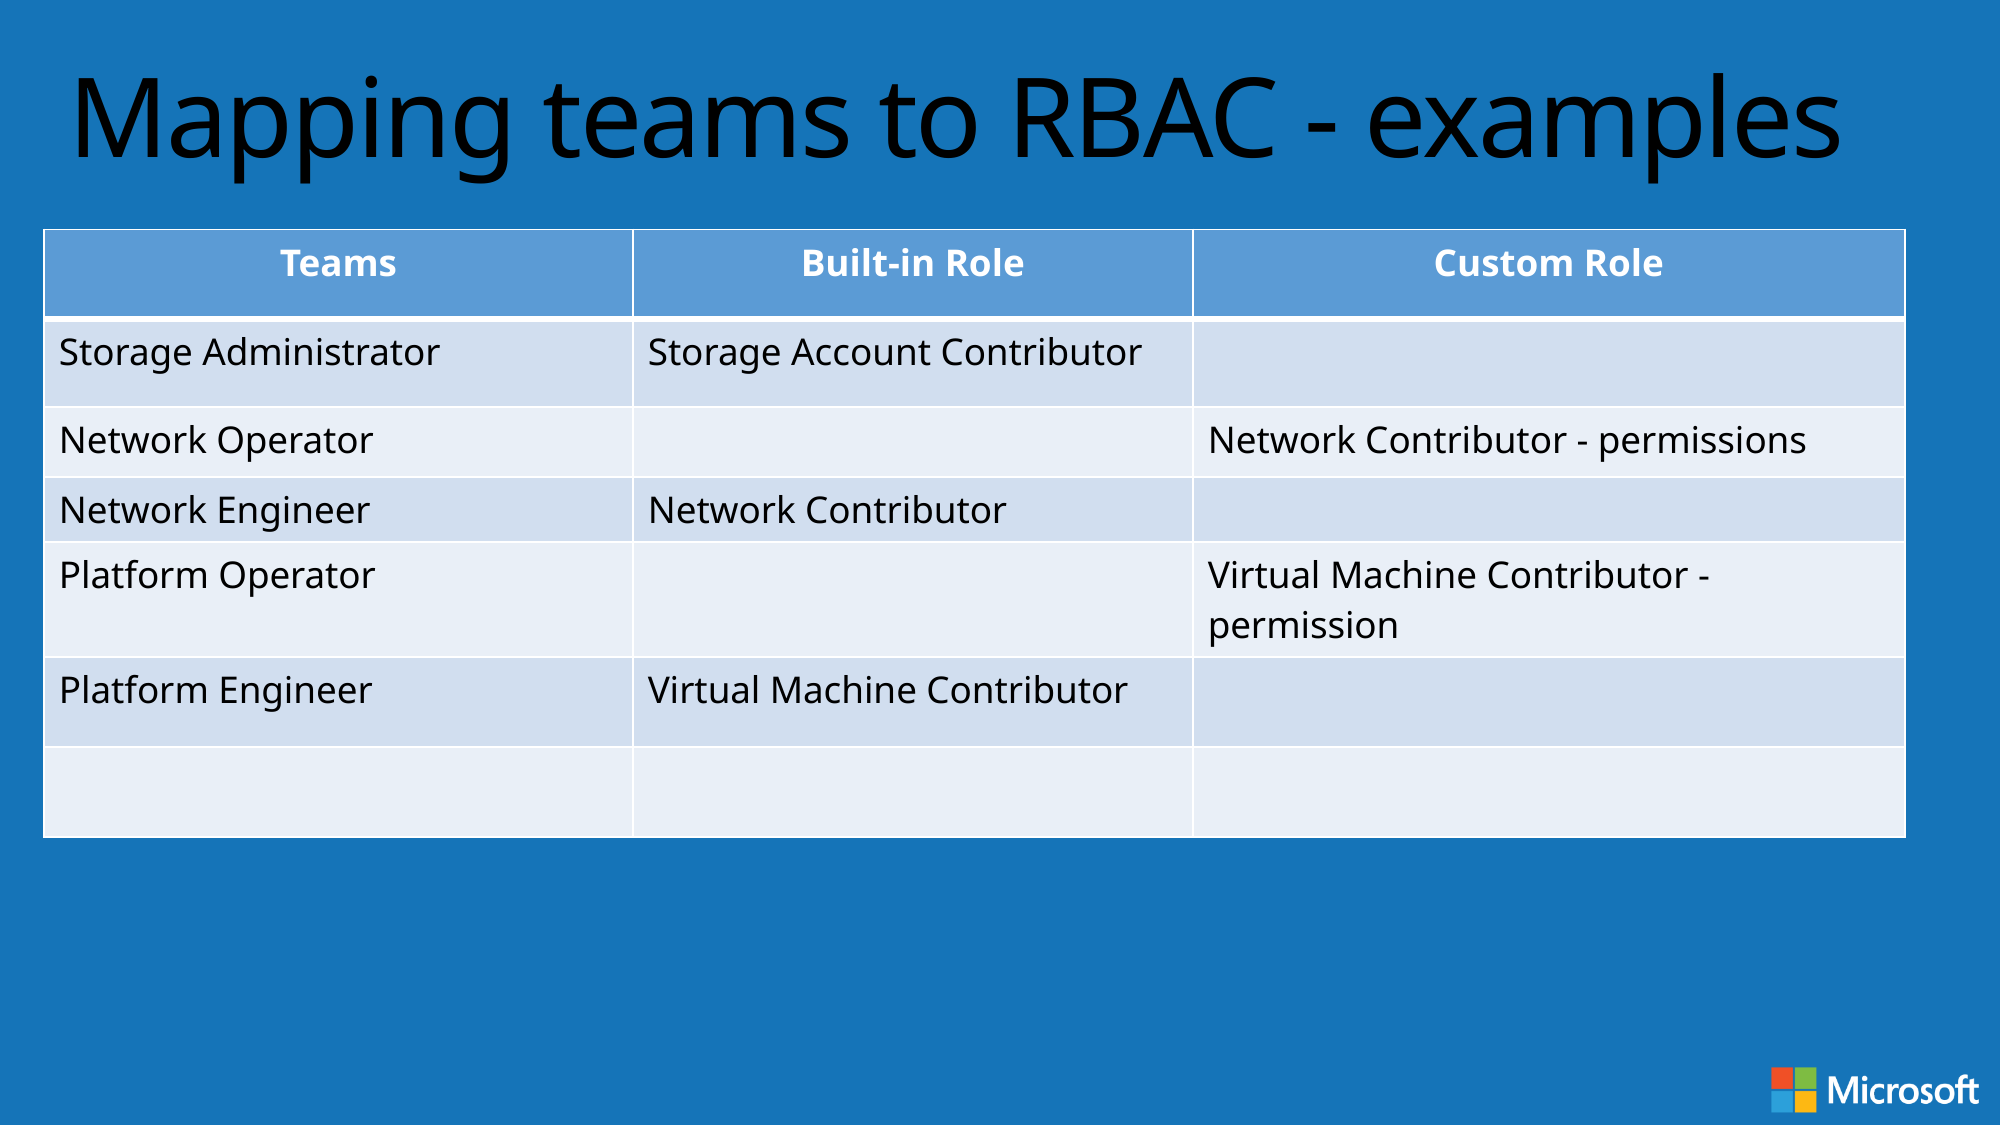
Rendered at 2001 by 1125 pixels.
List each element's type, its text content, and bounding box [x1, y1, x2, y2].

table_cell Storage Administrator [45, 322, 632, 406]
table_cell Virtual Machine Contributor - permission [1194, 543, 1904, 656]
table_cell Storage Account Contributor [634, 322, 1192, 406]
table_cell Network Operator [45, 408, 632, 476]
table_cell [1194, 658, 1904, 746]
table_header Built-in Role [634, 230, 1192, 316]
table_cell [45, 748, 632, 836]
table_header Teams [45, 230, 632, 316]
table_cell [1194, 478, 1904, 541]
table_cell Network Contributor - permissions [1194, 408, 1904, 476]
table_cell Virtual Machine Contributor [634, 658, 1192, 746]
table_header Custom Role [1194, 230, 1904, 316]
table_cell [634, 748, 1192, 836]
table_cell [634, 543, 1192, 656]
table_cell Network Engineer [45, 478, 632, 541]
table_cell Platform Engineer [45, 658, 632, 746]
table_cell Platform Operator [45, 543, 632, 656]
title Mapping teams to RBAC - examples [44, 47, 1938, 196]
table_cell [1194, 748, 1904, 836]
table_cell [1194, 322, 1904, 406]
table_cell Network Contributor [634, 478, 1192, 541]
table_cell [634, 408, 1192, 476]
picture [1770, 1066, 1980, 1113]
